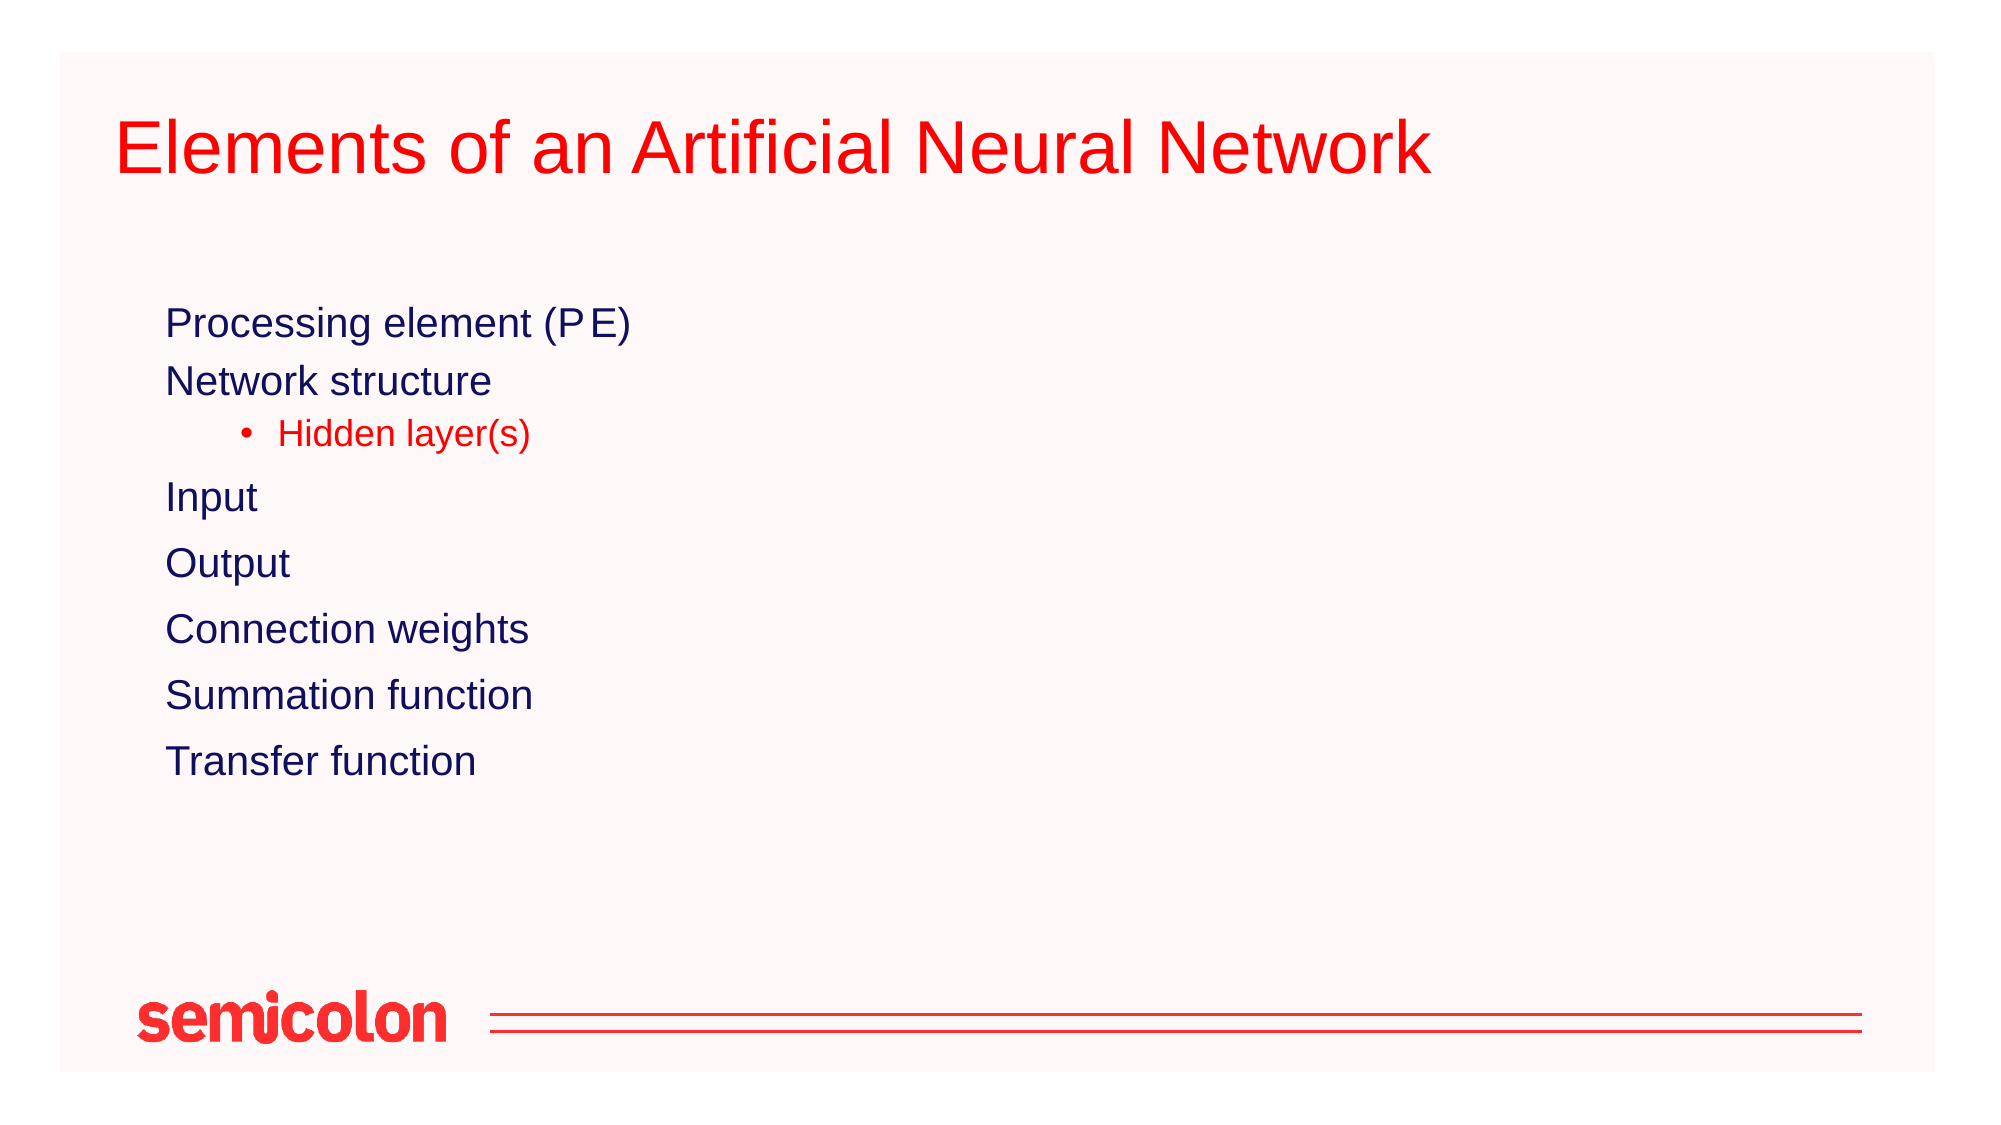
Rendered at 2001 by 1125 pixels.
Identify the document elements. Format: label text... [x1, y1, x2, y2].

picture [137, 990, 446, 1044]
list Processing element (P E) Network structure Hidden layer(s) Input Output Connection weights Summation function Transfer function [150, 294, 1488, 947]
title Elements of an Artificial Neural Network [99, 47, 1825, 251]
